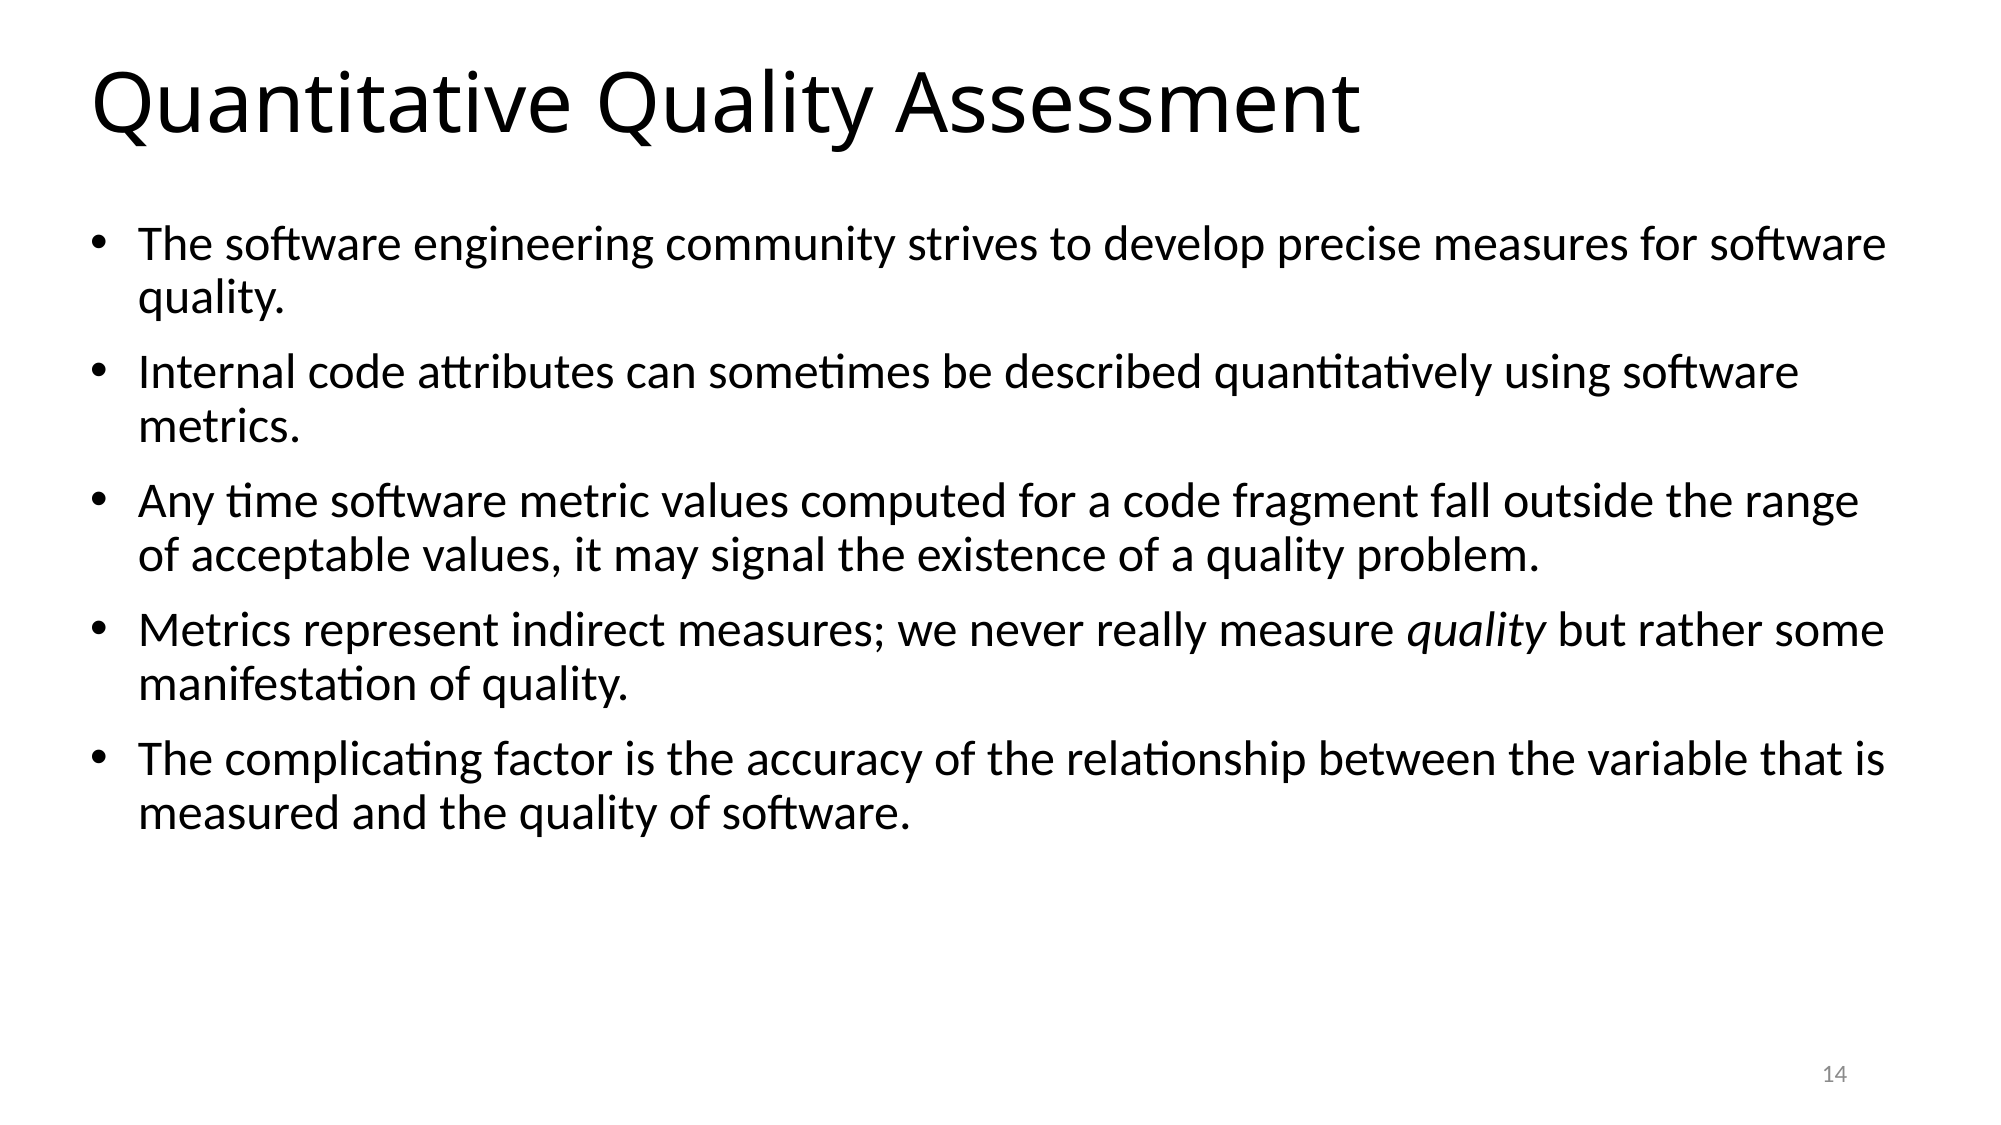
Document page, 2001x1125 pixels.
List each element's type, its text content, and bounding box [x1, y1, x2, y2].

slide_number 14 [1412, 1042, 1863, 1103]
title Quantitative Quality Assessment [75, 50, 1925, 162]
list The software engineering community strives to develop precise measures for software quality. Internal code attributes can sometimes be described quantitatively using software metrics. Any time software metric values computed for a code fragment fall outside the range of acceptable values, it may signal the existence of a quality problem. Metrics represent indirect measures; we never really measure quality but rather some manifestation of quality. The complicating factor is the accuracy of the relationship between the variable that is measured and the quality of software. [75, 209, 1925, 1025]
